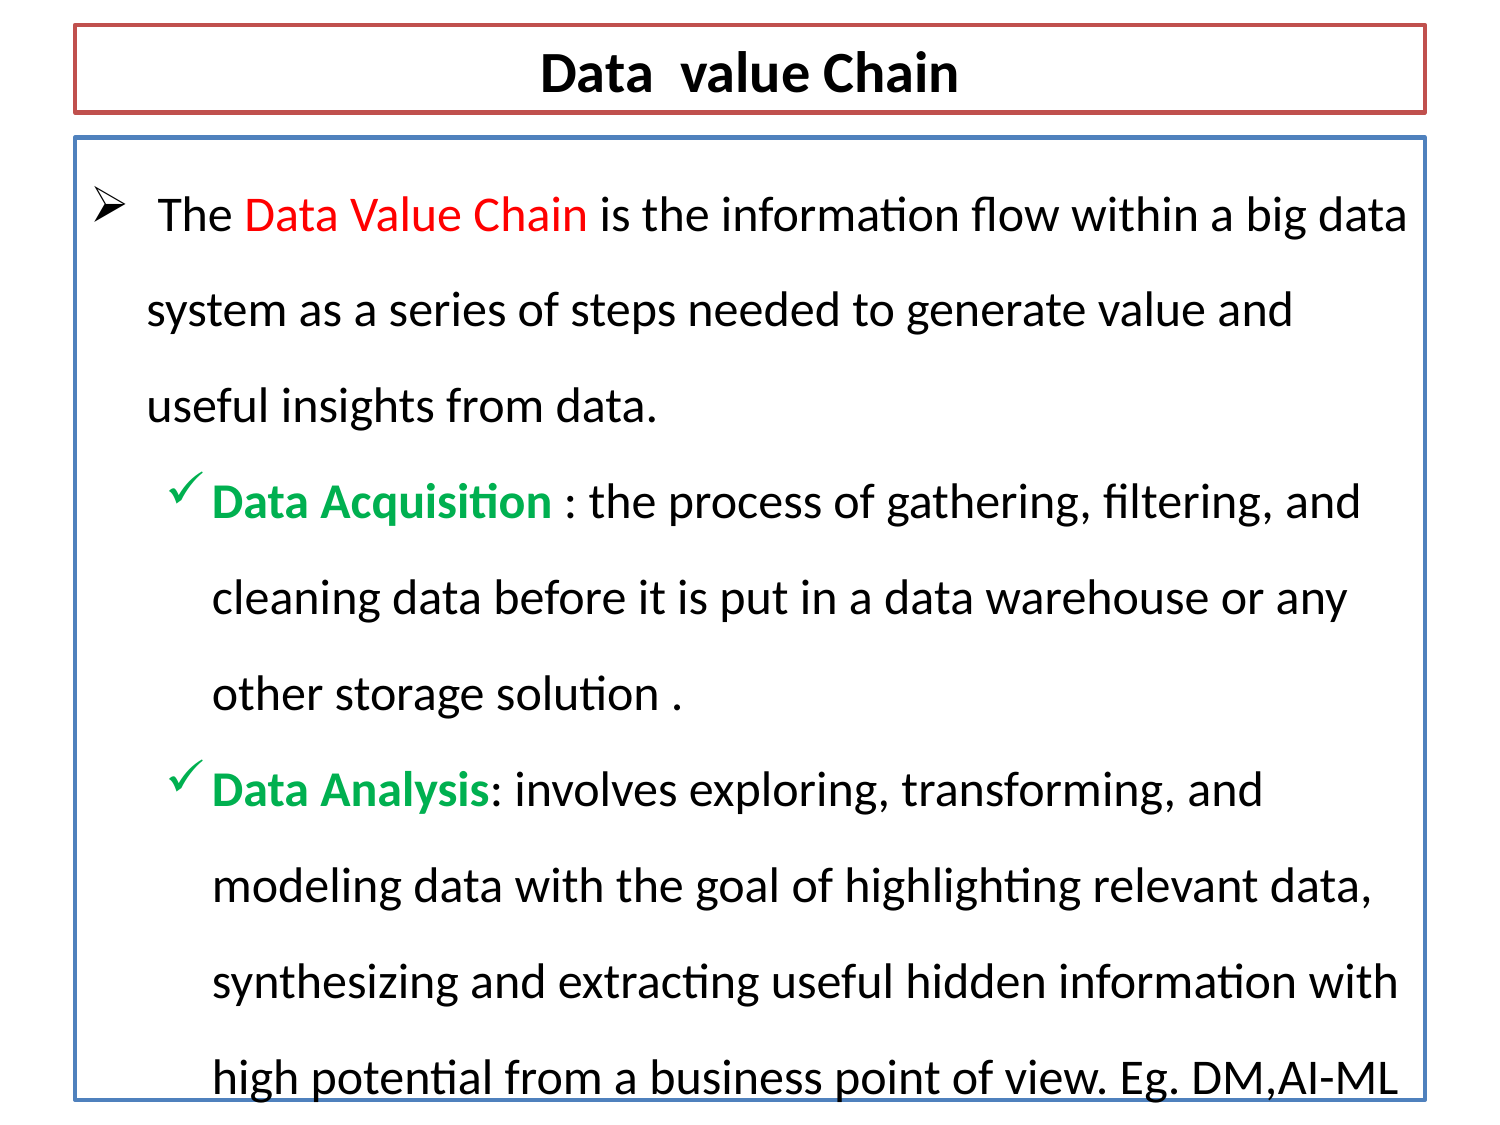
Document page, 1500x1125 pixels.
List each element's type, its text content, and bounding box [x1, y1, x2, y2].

title Data value Chain [73, 23, 1427, 115]
list The Data Value Chain is the information flow within a big data system as a series of steps needed to generate value and useful insights from data. Data Acquisition : the process of gathering, filtering, and cleaning data before it is put in a data warehouse or any other storage solution . Data Analysis: involves exploring, transforming, and modeling data with the goal of highlighting relevant data, synthesizing and extracting useful hidden information with high potential from a business point of view. Eg. DM,AI-ML [73, 135, 1427, 1102]
